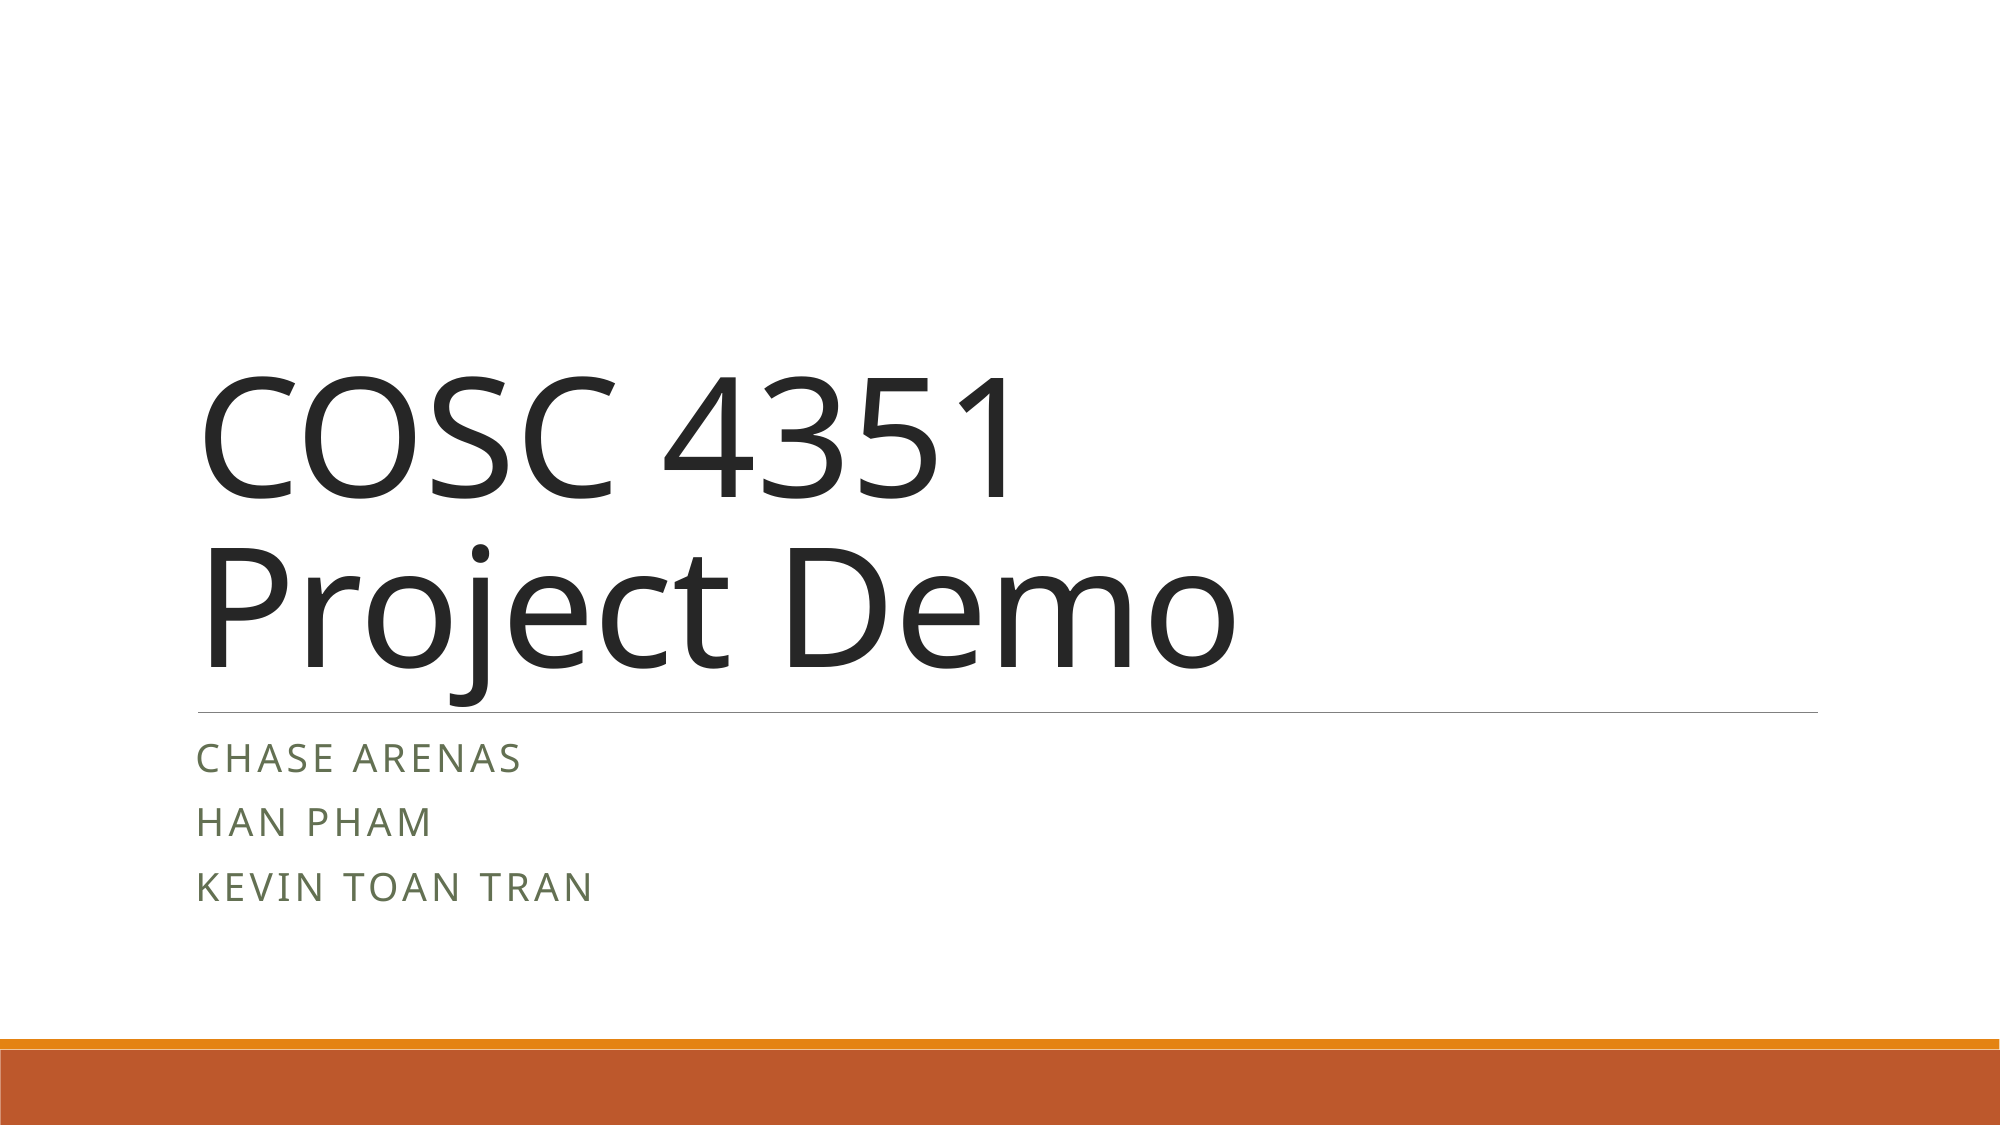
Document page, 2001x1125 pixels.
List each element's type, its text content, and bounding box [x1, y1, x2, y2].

subtitle Chase arenas Han pham Kevin toan tran [180, 730, 1831, 919]
title COSC 4351 Project Demo [180, 124, 1830, 710]
